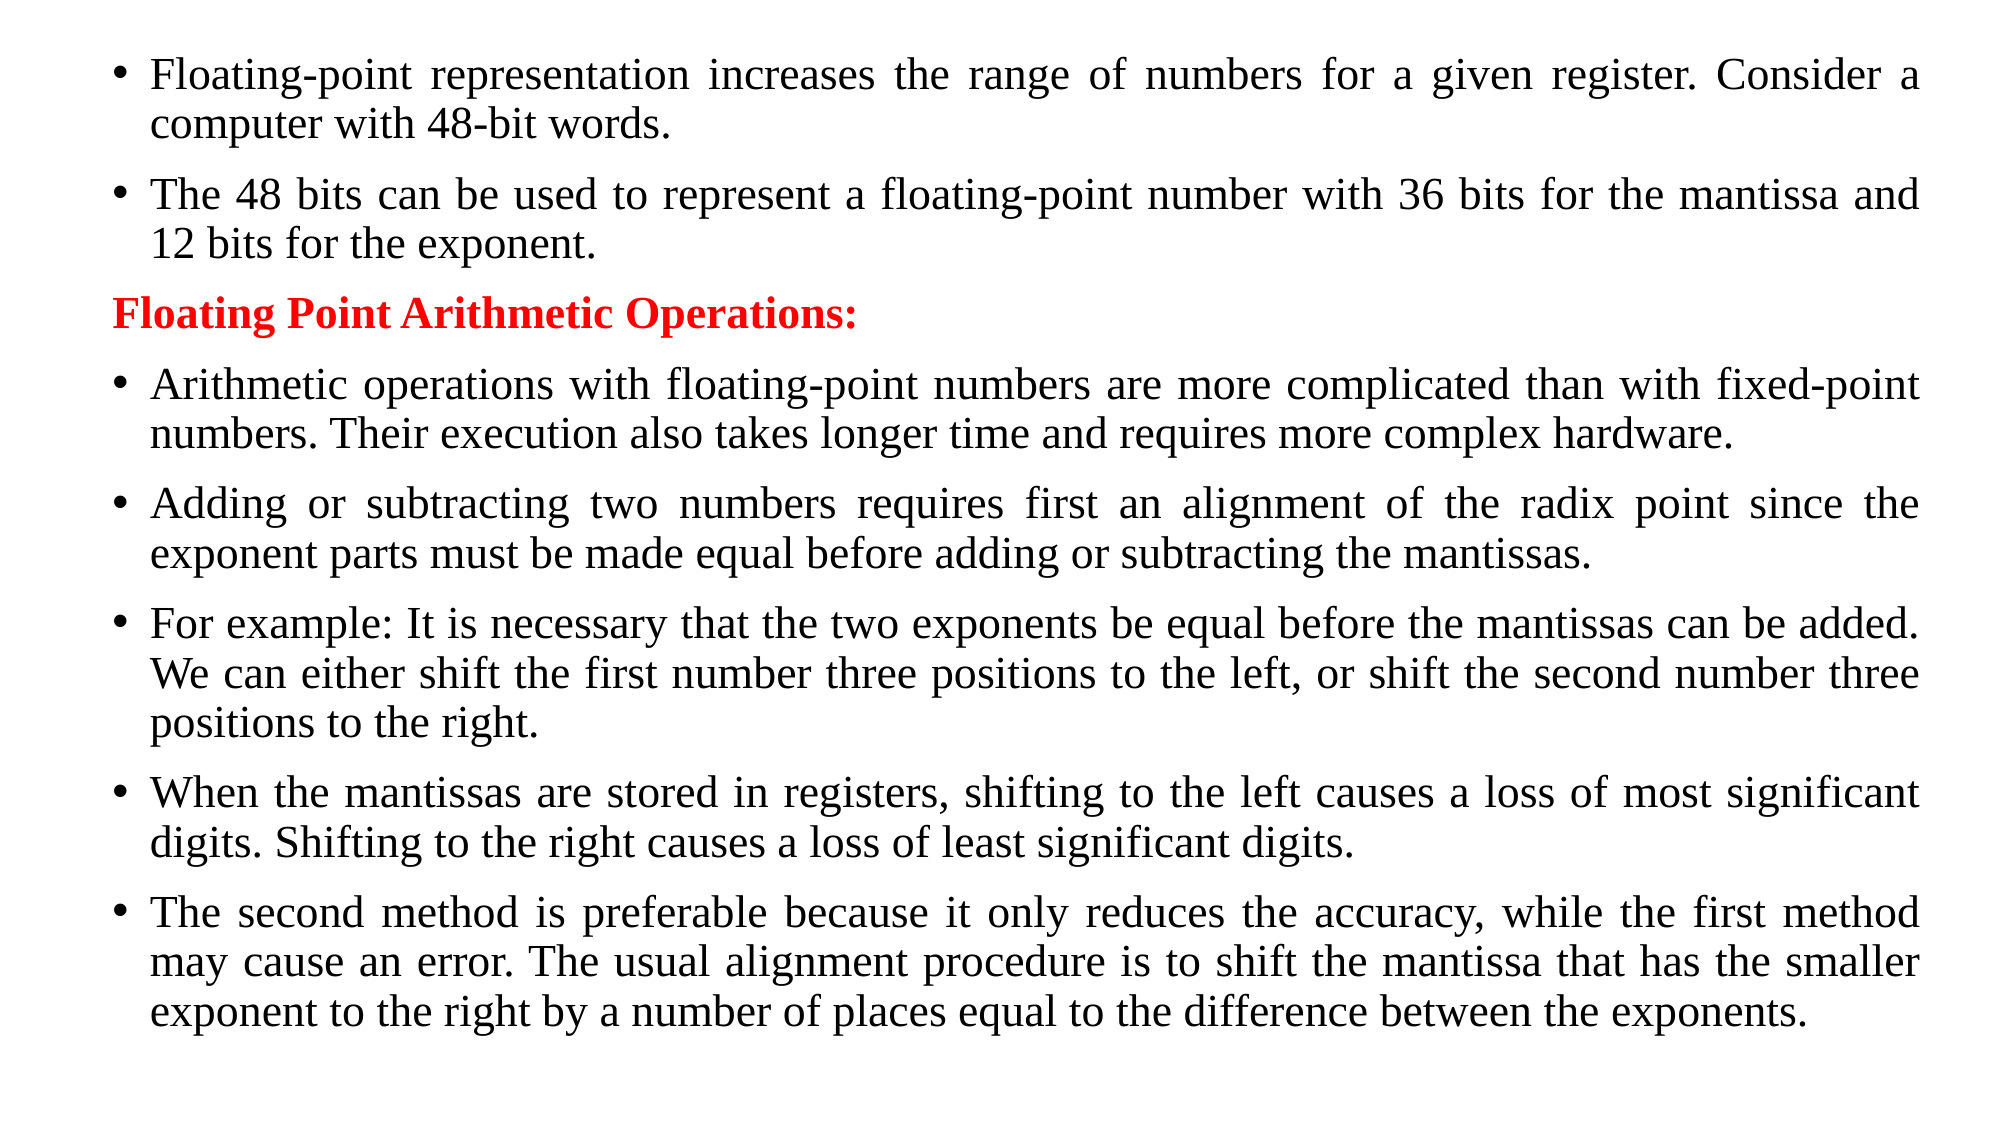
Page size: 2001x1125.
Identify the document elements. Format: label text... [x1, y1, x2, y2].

list Floating-point representation increases the range of numbers for a given register. Consider a computer with 48-bit words. The 48 bits can be used to represent a floating-point number with 36 bits for the mantissa and 12 bits for the exponent. Floating Point Arithmetic Operations: Arithmetic operations with floating-point numbers are more complicated than with fixed-point numbers. Their execution also takes longer time and requires more complex hardware. Adding or subtracting two numbers requires first an alignment of the radix point since the exponent parts must be made equal before adding or subtracting the mantissas. For example: It is necessary that the two exponents be equal before the mantissas can be added. We can either shift the first number three positions to the left, or shift the second number three positions to the right. When the mantissas are stored in registers, shifting to the left causes a loss of most significant digits. Shifting to the right causes a loss of least significant digits. The second method is preferable because it only reduces the accuracy, while the first method may cause an error. The usual alignment procedure is to shift the mantissa that has the smaller exponent to the right by a number of places equal to the difference between the exponents. [97, 42, 1937, 1073]
